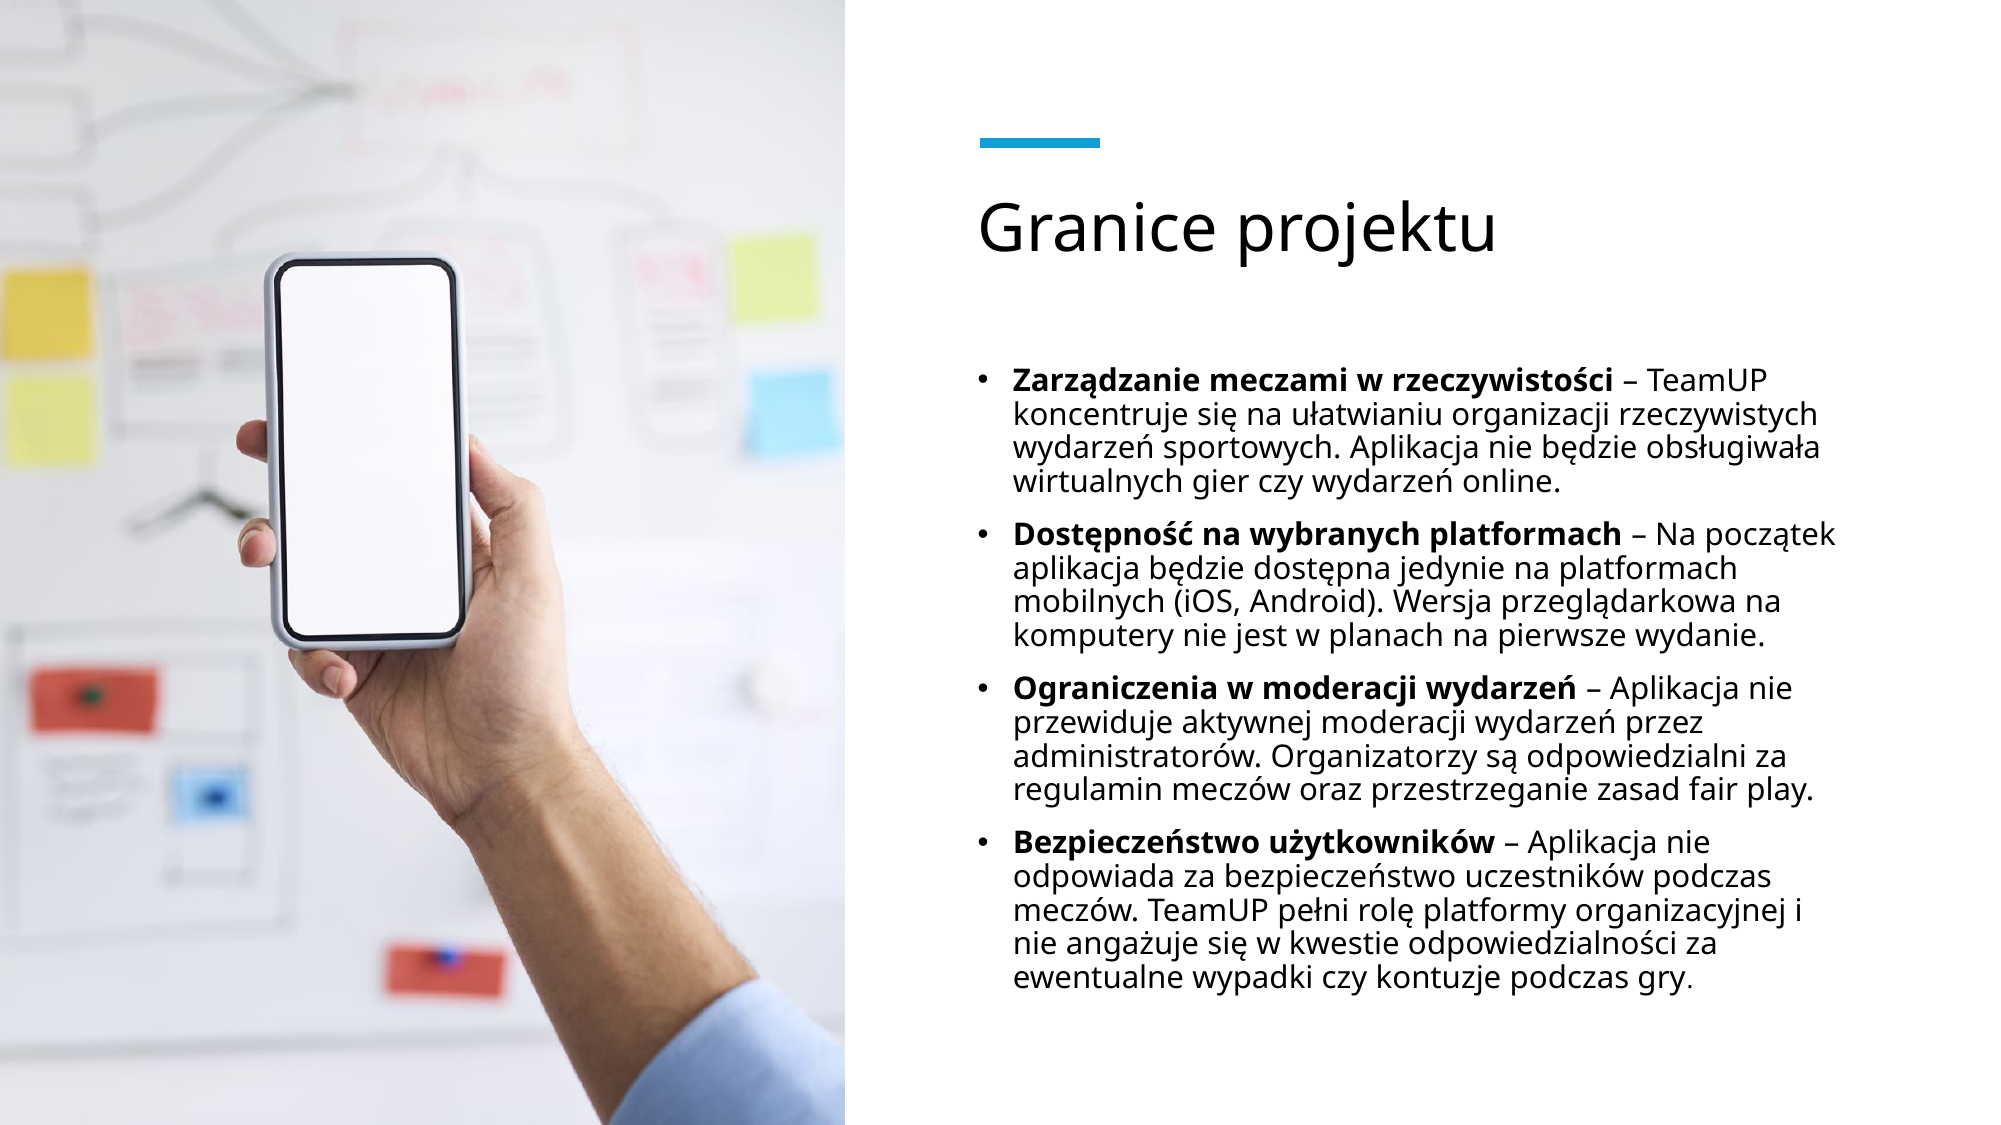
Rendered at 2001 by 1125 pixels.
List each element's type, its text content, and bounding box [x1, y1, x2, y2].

list Zarządzanie meczami w rzeczywistości – TeamUP koncentruje się na ułatwianiu organizacji rzeczywistych wydarzeń sportowych. Aplikacja nie będzie obsługiwała wirtualnych gier czy wydarzeń online. Dostępność na wybranych platformach – Na początek aplikacja będzie dostępna jedynie na platformach mobilnych (iOS, Android). Wersja przeglądarkowa na komputery nie jest w planach na pierwsze wydanie. Ograniczenia w moderacji wydarzeń – Aplikacja nie przewiduje aktywnej moderacji wydarzeń przez administratorów. Organizatorzy są odpowiedzialni za regulamin meczów oraz przestrzeganie zasad fair play. Bezpieczeństwo użytkowników – Aplikacja nie odpowiada za bezpieczeństwo uczestników podczas meczów. TeamUP pełni rolę platformy organizacyjnej i nie angażuje się w kwestie odpowiedzialności za ewentualne wypadki czy kontuzje podczas gry. [962, 356, 1856, 1023]
picture [0, 0, 846, 1125]
title Granice projektu [962, 186, 1856, 356]
